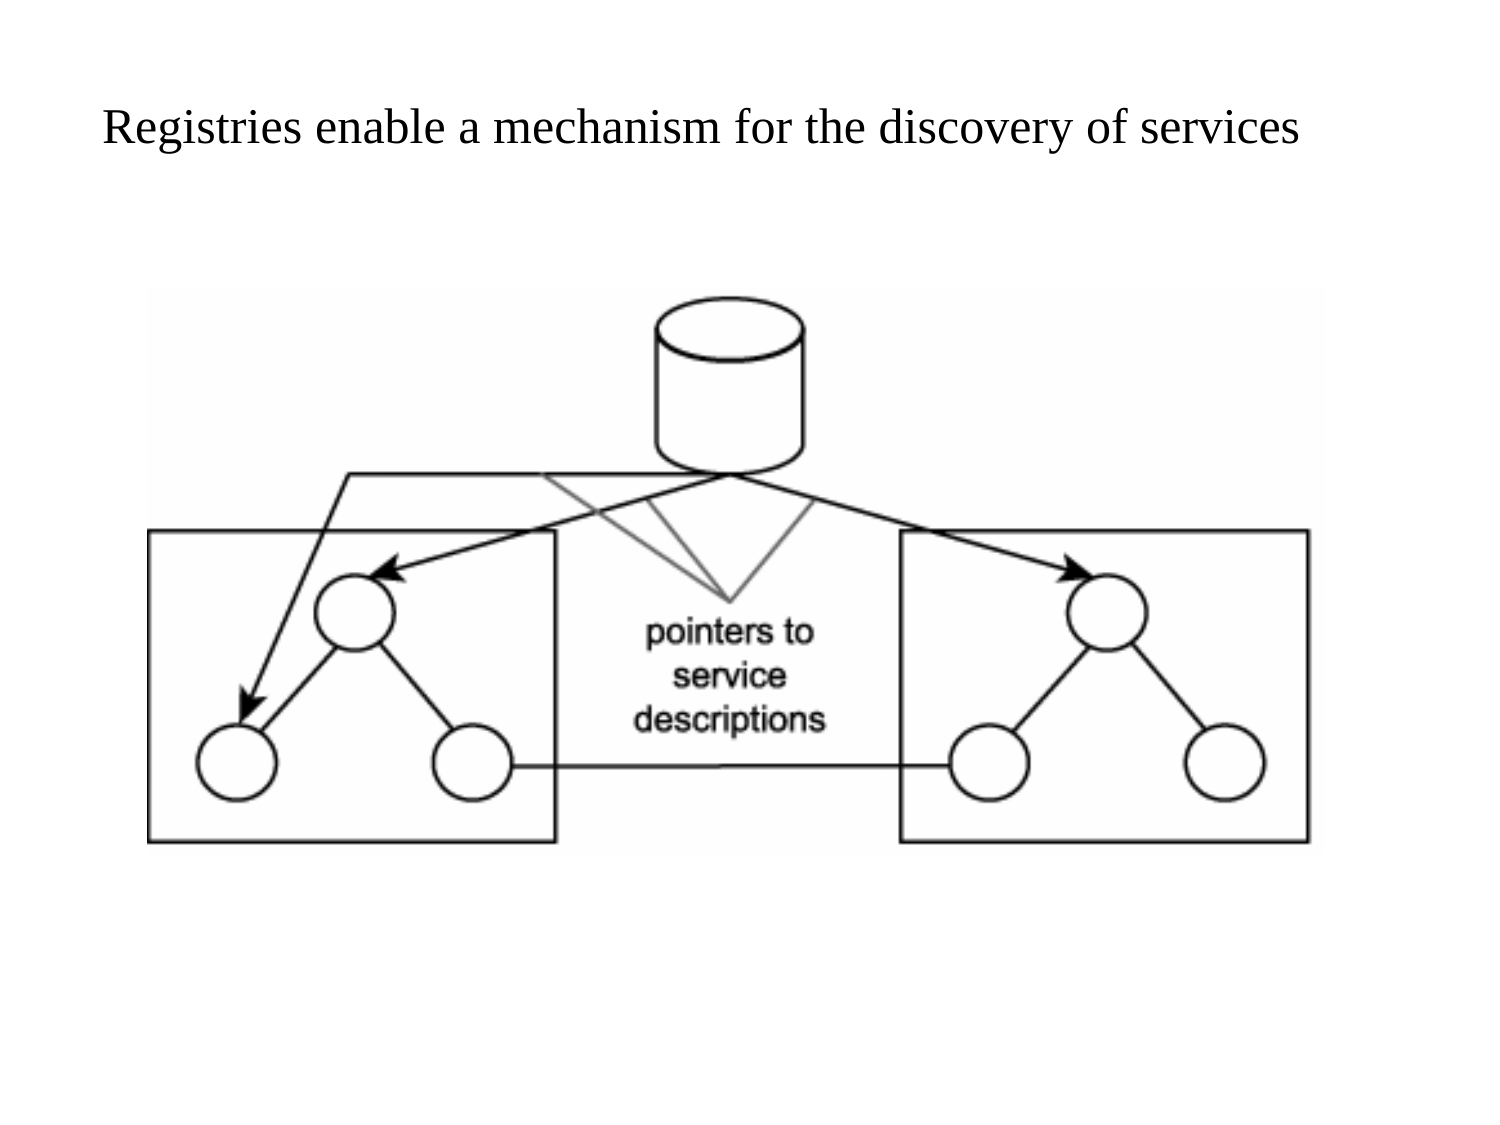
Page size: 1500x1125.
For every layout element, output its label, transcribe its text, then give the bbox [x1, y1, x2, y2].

title Registries enable a mechanism for the discovery of services [34, 3, 1475, 282]
picture [147, 287, 1326, 855]
